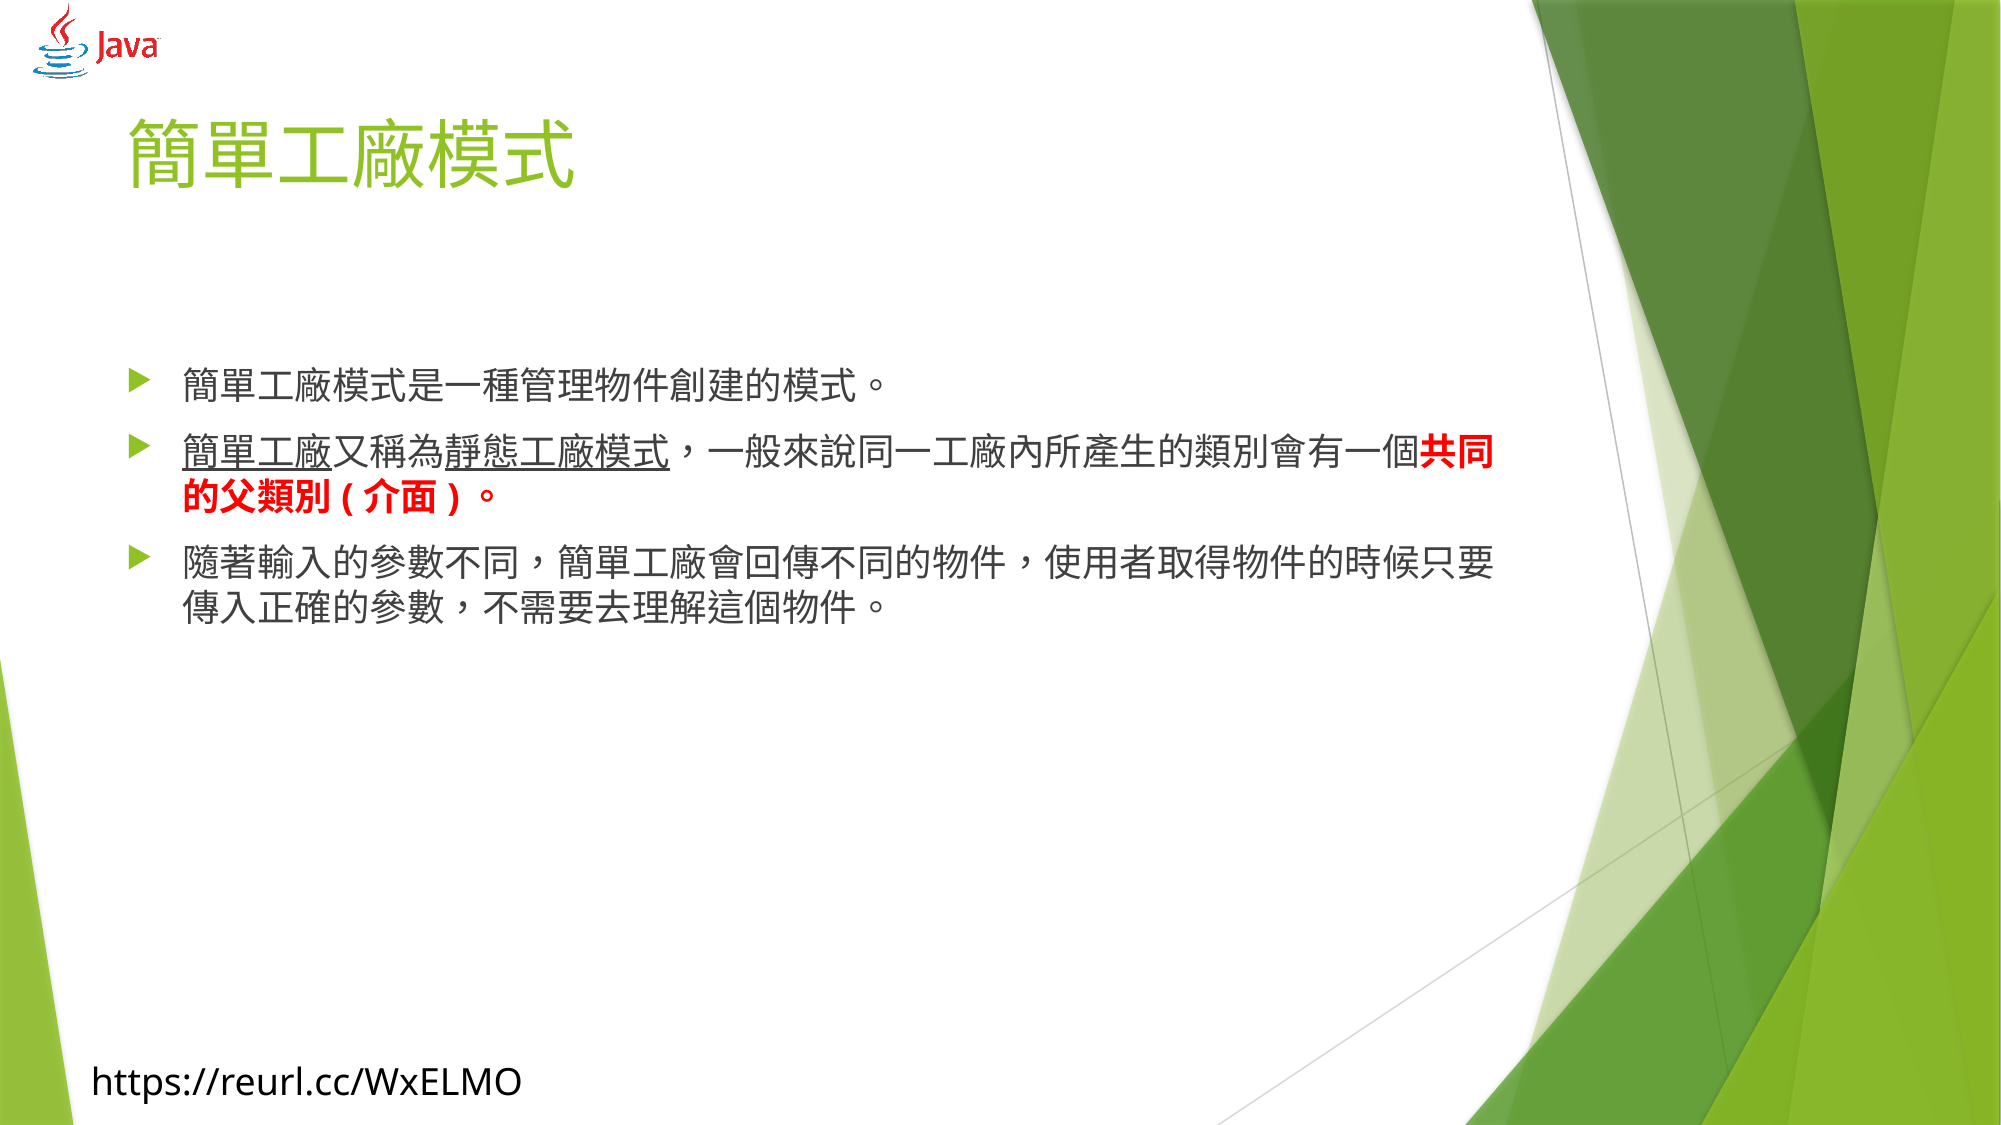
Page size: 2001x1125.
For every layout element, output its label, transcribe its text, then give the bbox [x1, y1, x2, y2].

picture [27, 1, 165, 79]
list 簡單工廠模式是一種管理物件創建的模式。 簡單工廠又稱為靜態工廠模式，一般來說同一工廠內所產生的類別會有一個共同的父類別(介面)。 隨著輸入的參數不同，簡單工廠會回傳不同的物件，使用者取得物件的時候只要傳入正確的參數，不需要去理解這個物件。 [111, 354, 1522, 992]
title 簡單工廠模式 [111, 99, 1522, 317]
